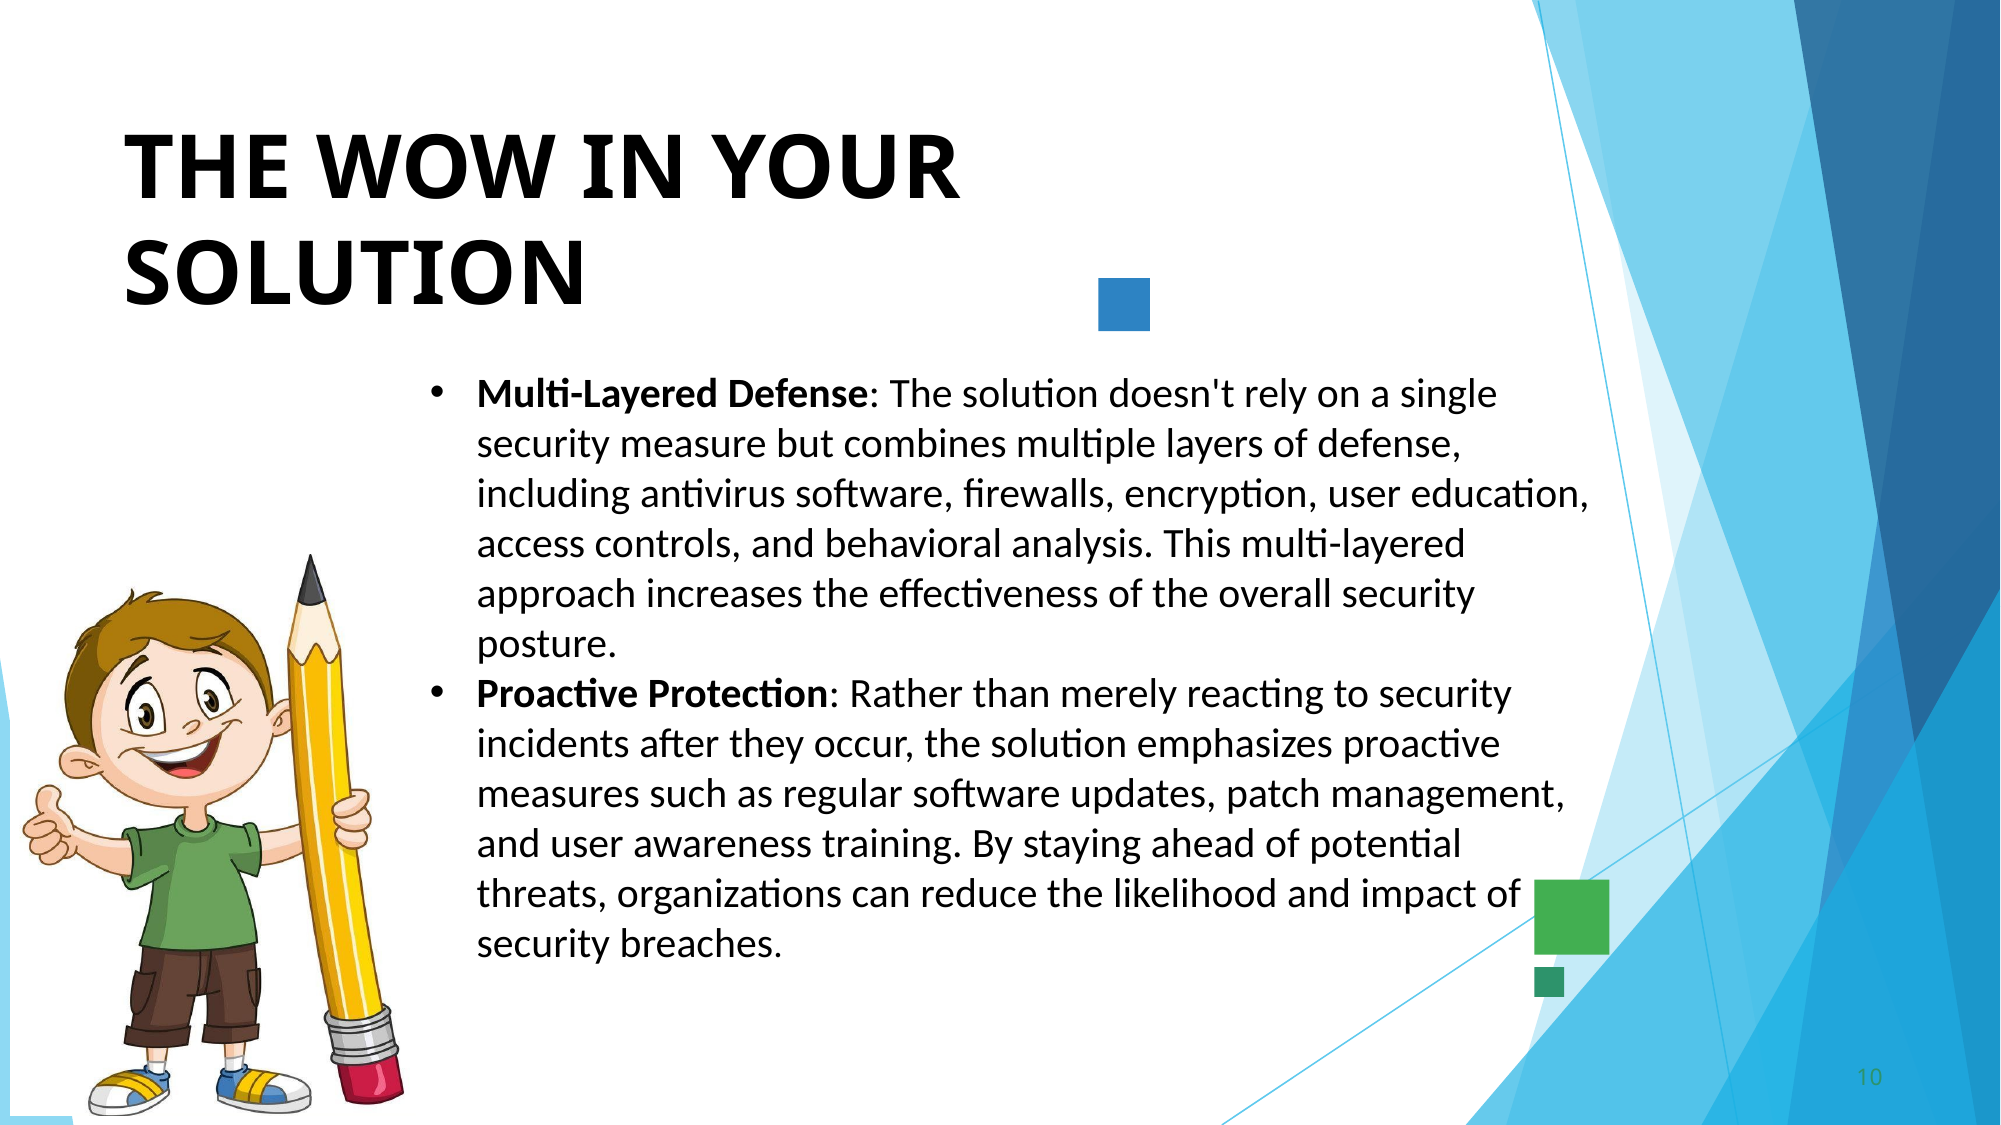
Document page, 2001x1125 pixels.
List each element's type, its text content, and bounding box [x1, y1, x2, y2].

text_box [1098, 323, 1150, 332]
text_box [1849, 1061, 1888, 1095]
picture [10, 554, 416, 1116]
text_box Multi-Layered Defense: The solution doesn't rely on a single security measure but combines multiple layers of defense, including antivirus software, firewalls, encryption, user education, access controls, and behavioral analysis. This multi-layered approach increases the effectiveness of the overall security posture. Proactive Protection: Rather than merely reacting to security incidents after they occur, the solution emphasizes proactive measures such as regular software updates, patch management, and user awareness training. By staying ahead of potential threats, organizations can reduce the likelihood and impact of security breaches. [414, 358, 1612, 1019]
title THE WOW IN YOUR SOLUTION [121, 107, 1359, 323]
